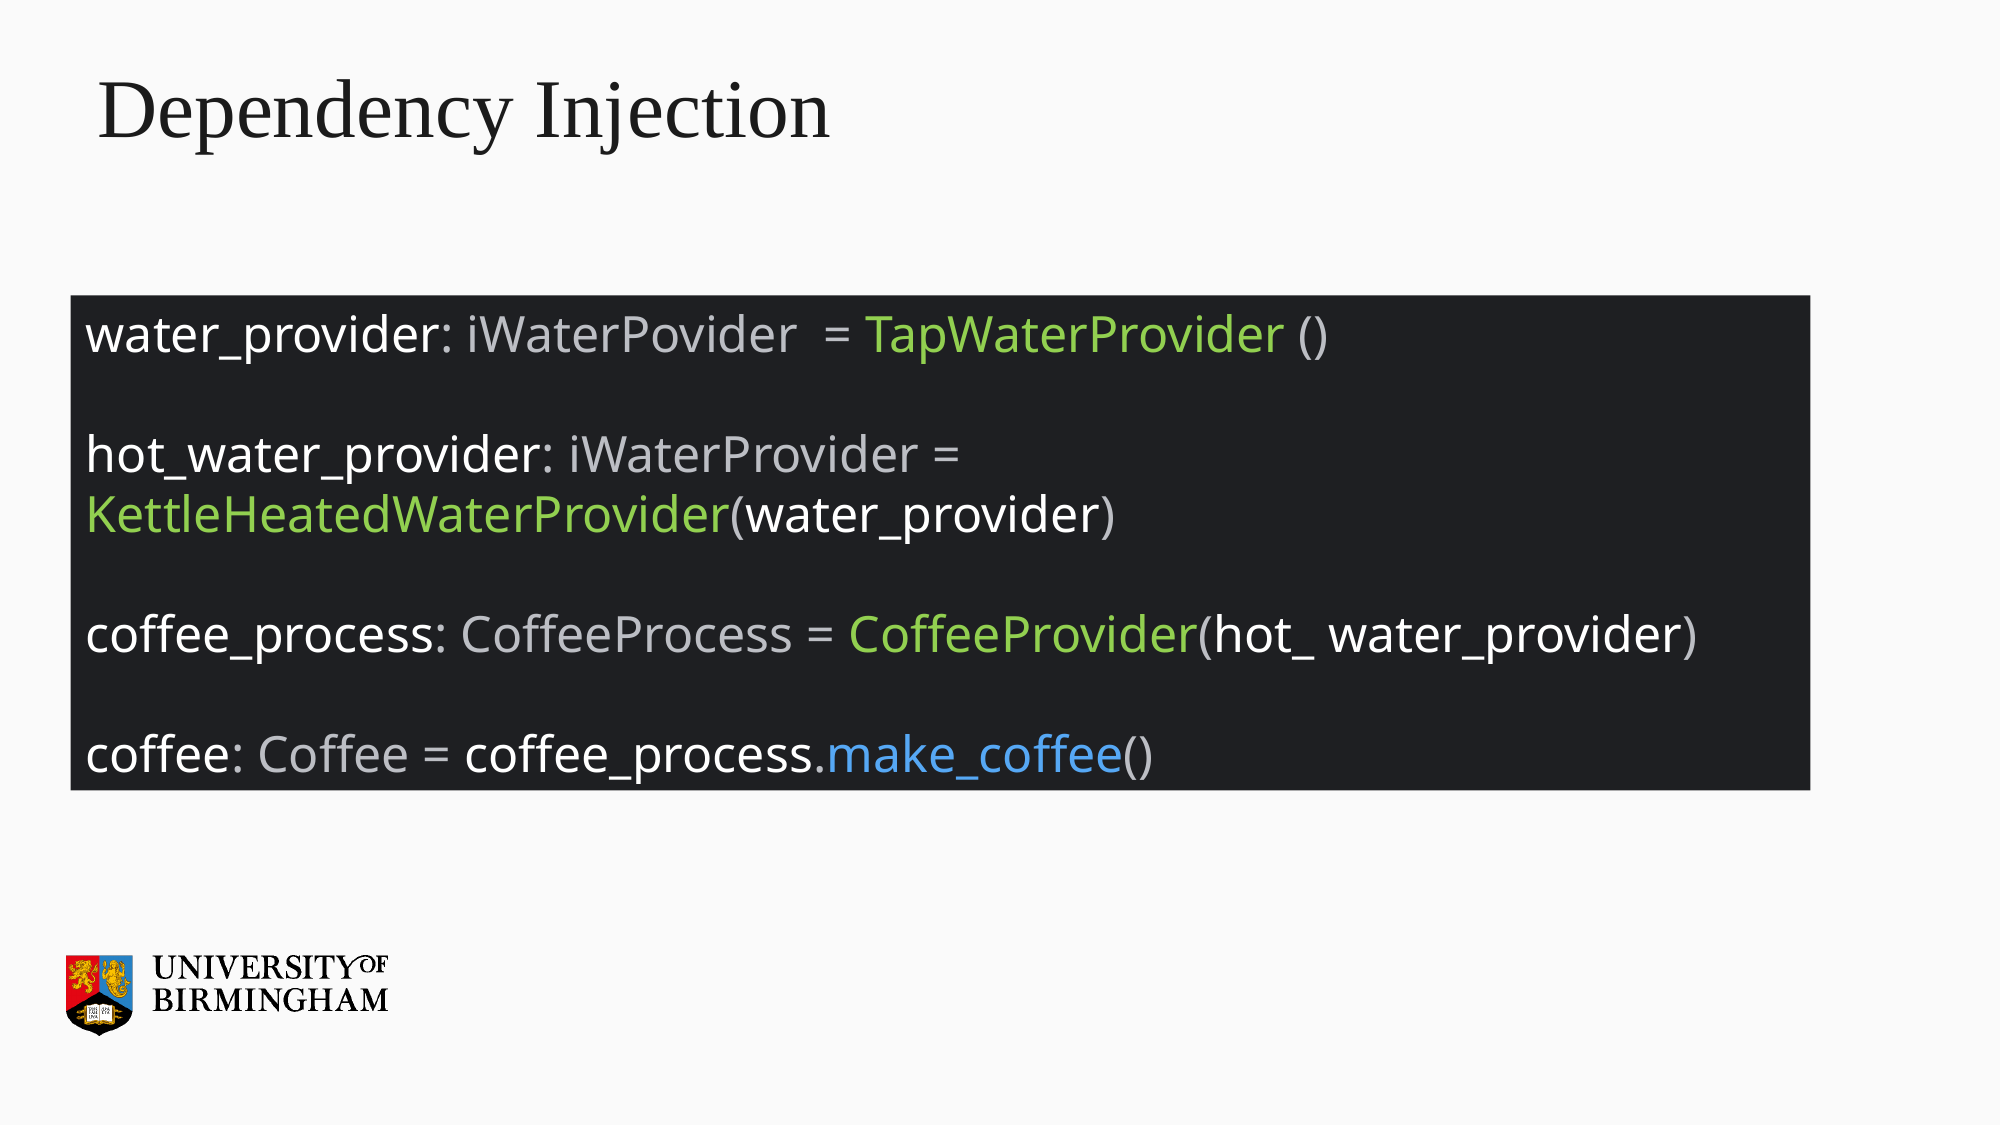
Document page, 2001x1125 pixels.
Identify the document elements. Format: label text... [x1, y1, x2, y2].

text_box water_provider: iWaterPovider = TapWaterProvider () hot_water_provider: iWaterProvider = KettleHeatedWaterProvider(water_provider) coffee_process: CoffeeProcess = CoffeeProvider(hot_ water_provider) coffee: Coffee = coffee_process.make_coffee() [70, 295, 1811, 791]
picture [66, 955, 388, 1036]
title Dependency Injection [82, 71, 1710, 151]
